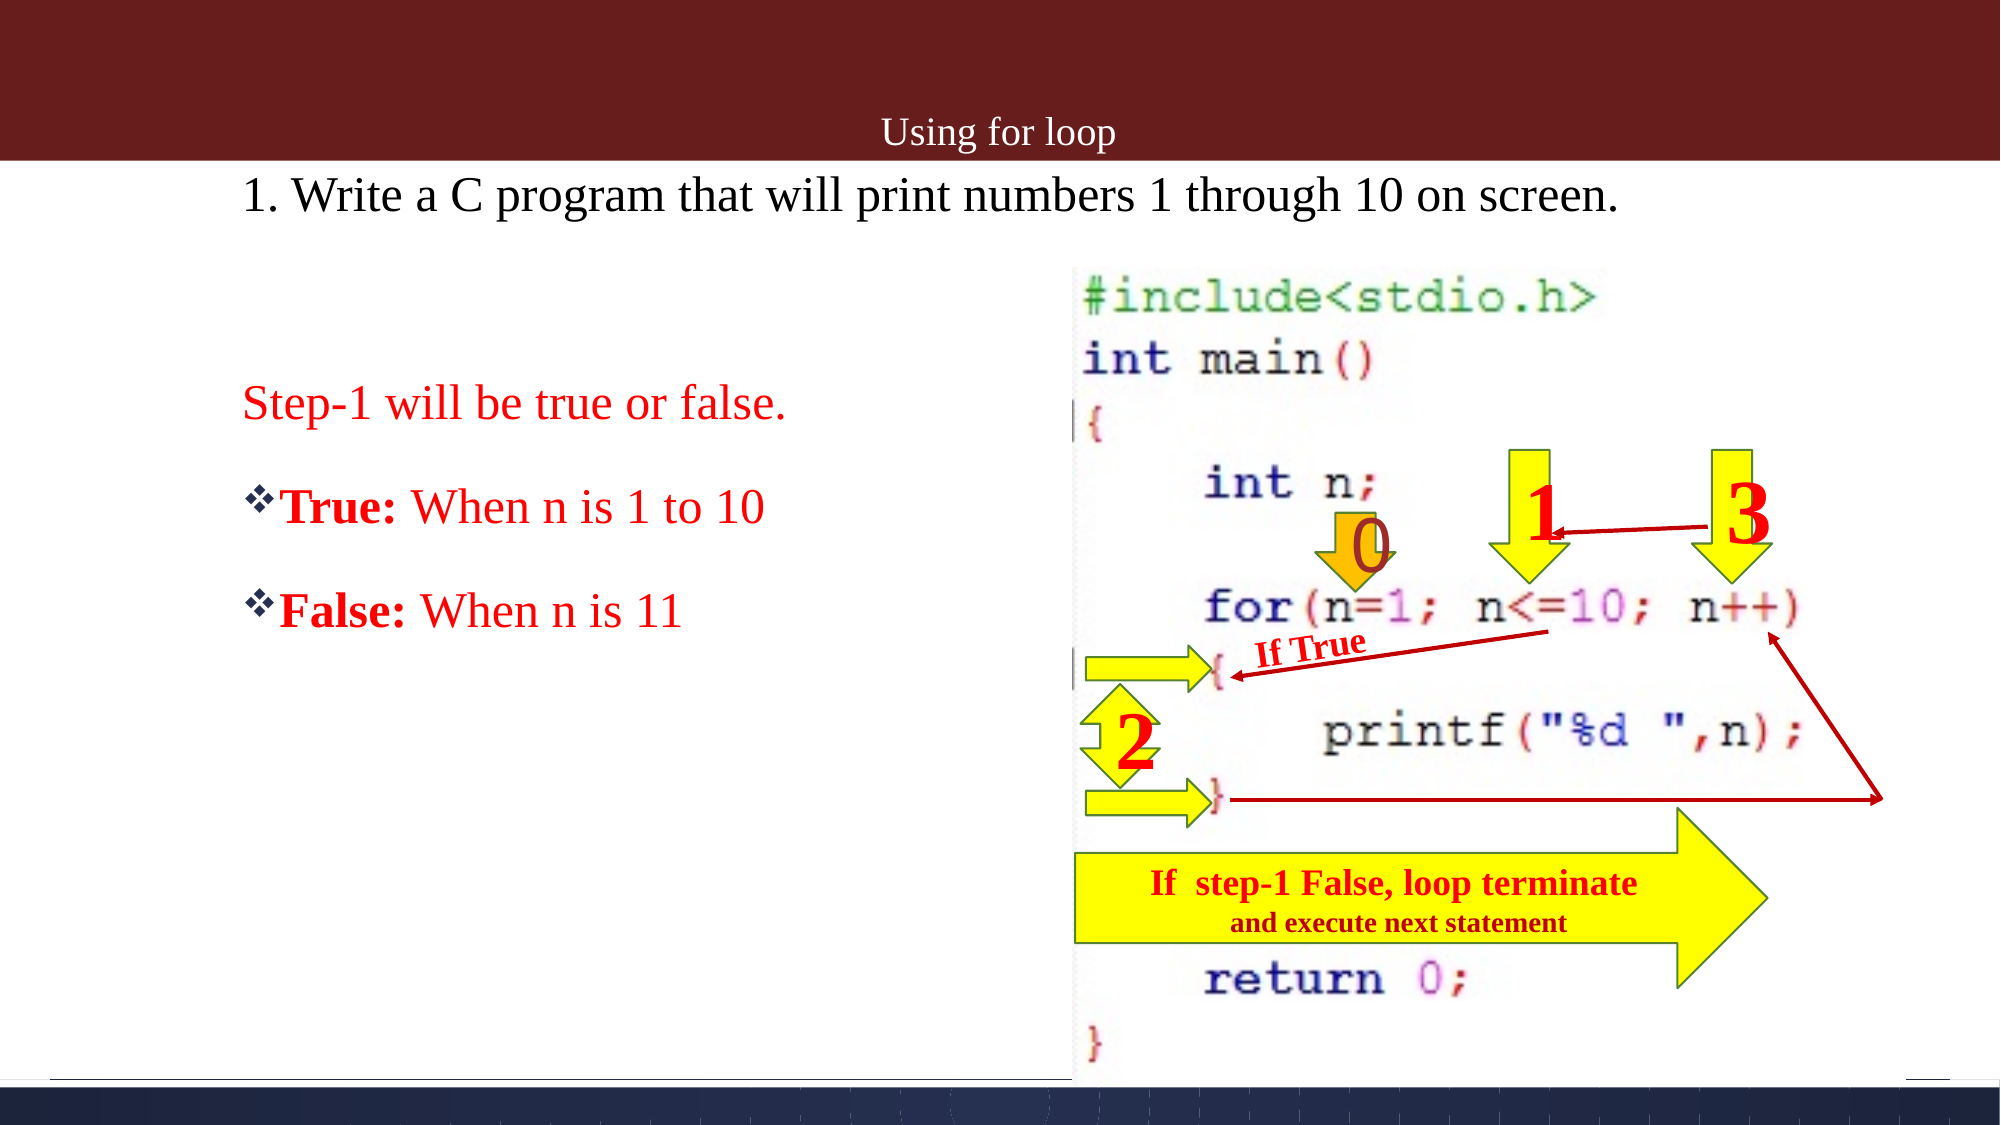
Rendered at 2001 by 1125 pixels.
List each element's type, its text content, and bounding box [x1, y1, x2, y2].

list 1. Write a C program that will print numbers 1 through 10 on screen. Step-1 will be true or false. True: When n is 1 to 10 False: When n is 11 [219, 160, 1780, 1086]
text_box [1767, 631, 1882, 800]
title Using for loop [0, 0, 2000, 161]
picture [1072, 267, 1906, 1086]
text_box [1551, 526, 1708, 534]
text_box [1230, 631, 1549, 678]
